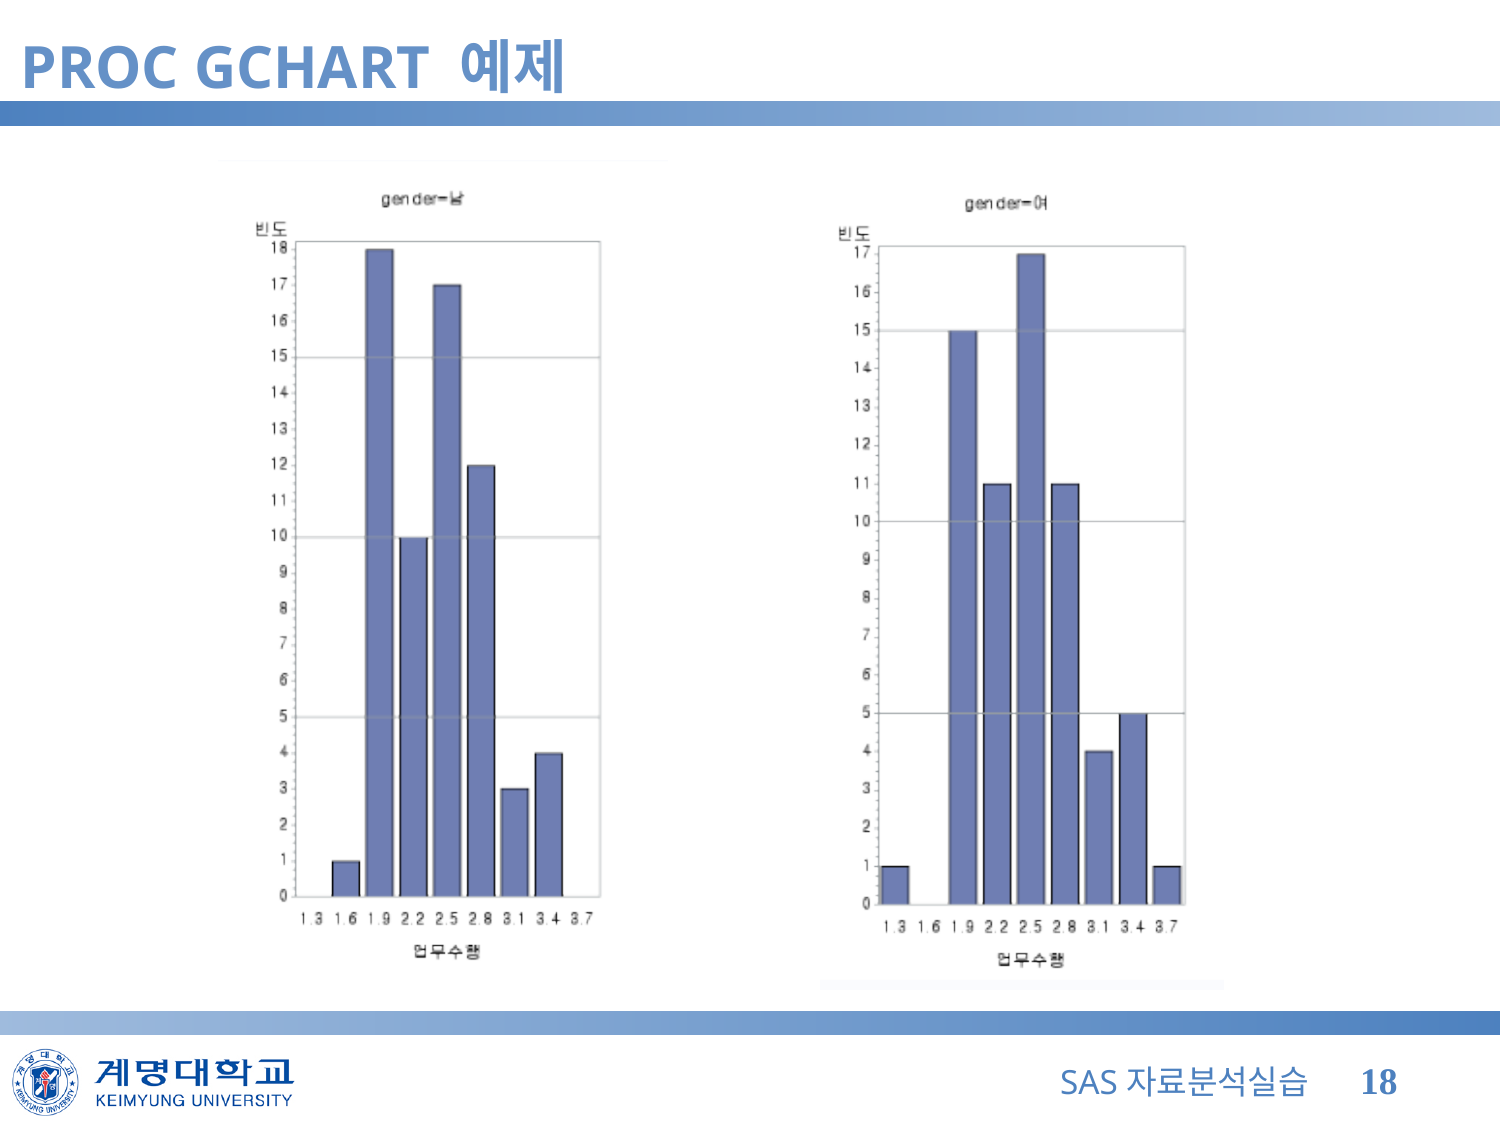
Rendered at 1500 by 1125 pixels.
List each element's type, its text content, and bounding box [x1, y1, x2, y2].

picture [5, 1043, 301, 1121]
title PROC GCHART 예제 [5, 31, 1306, 100]
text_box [218, 160, 1224, 990]
